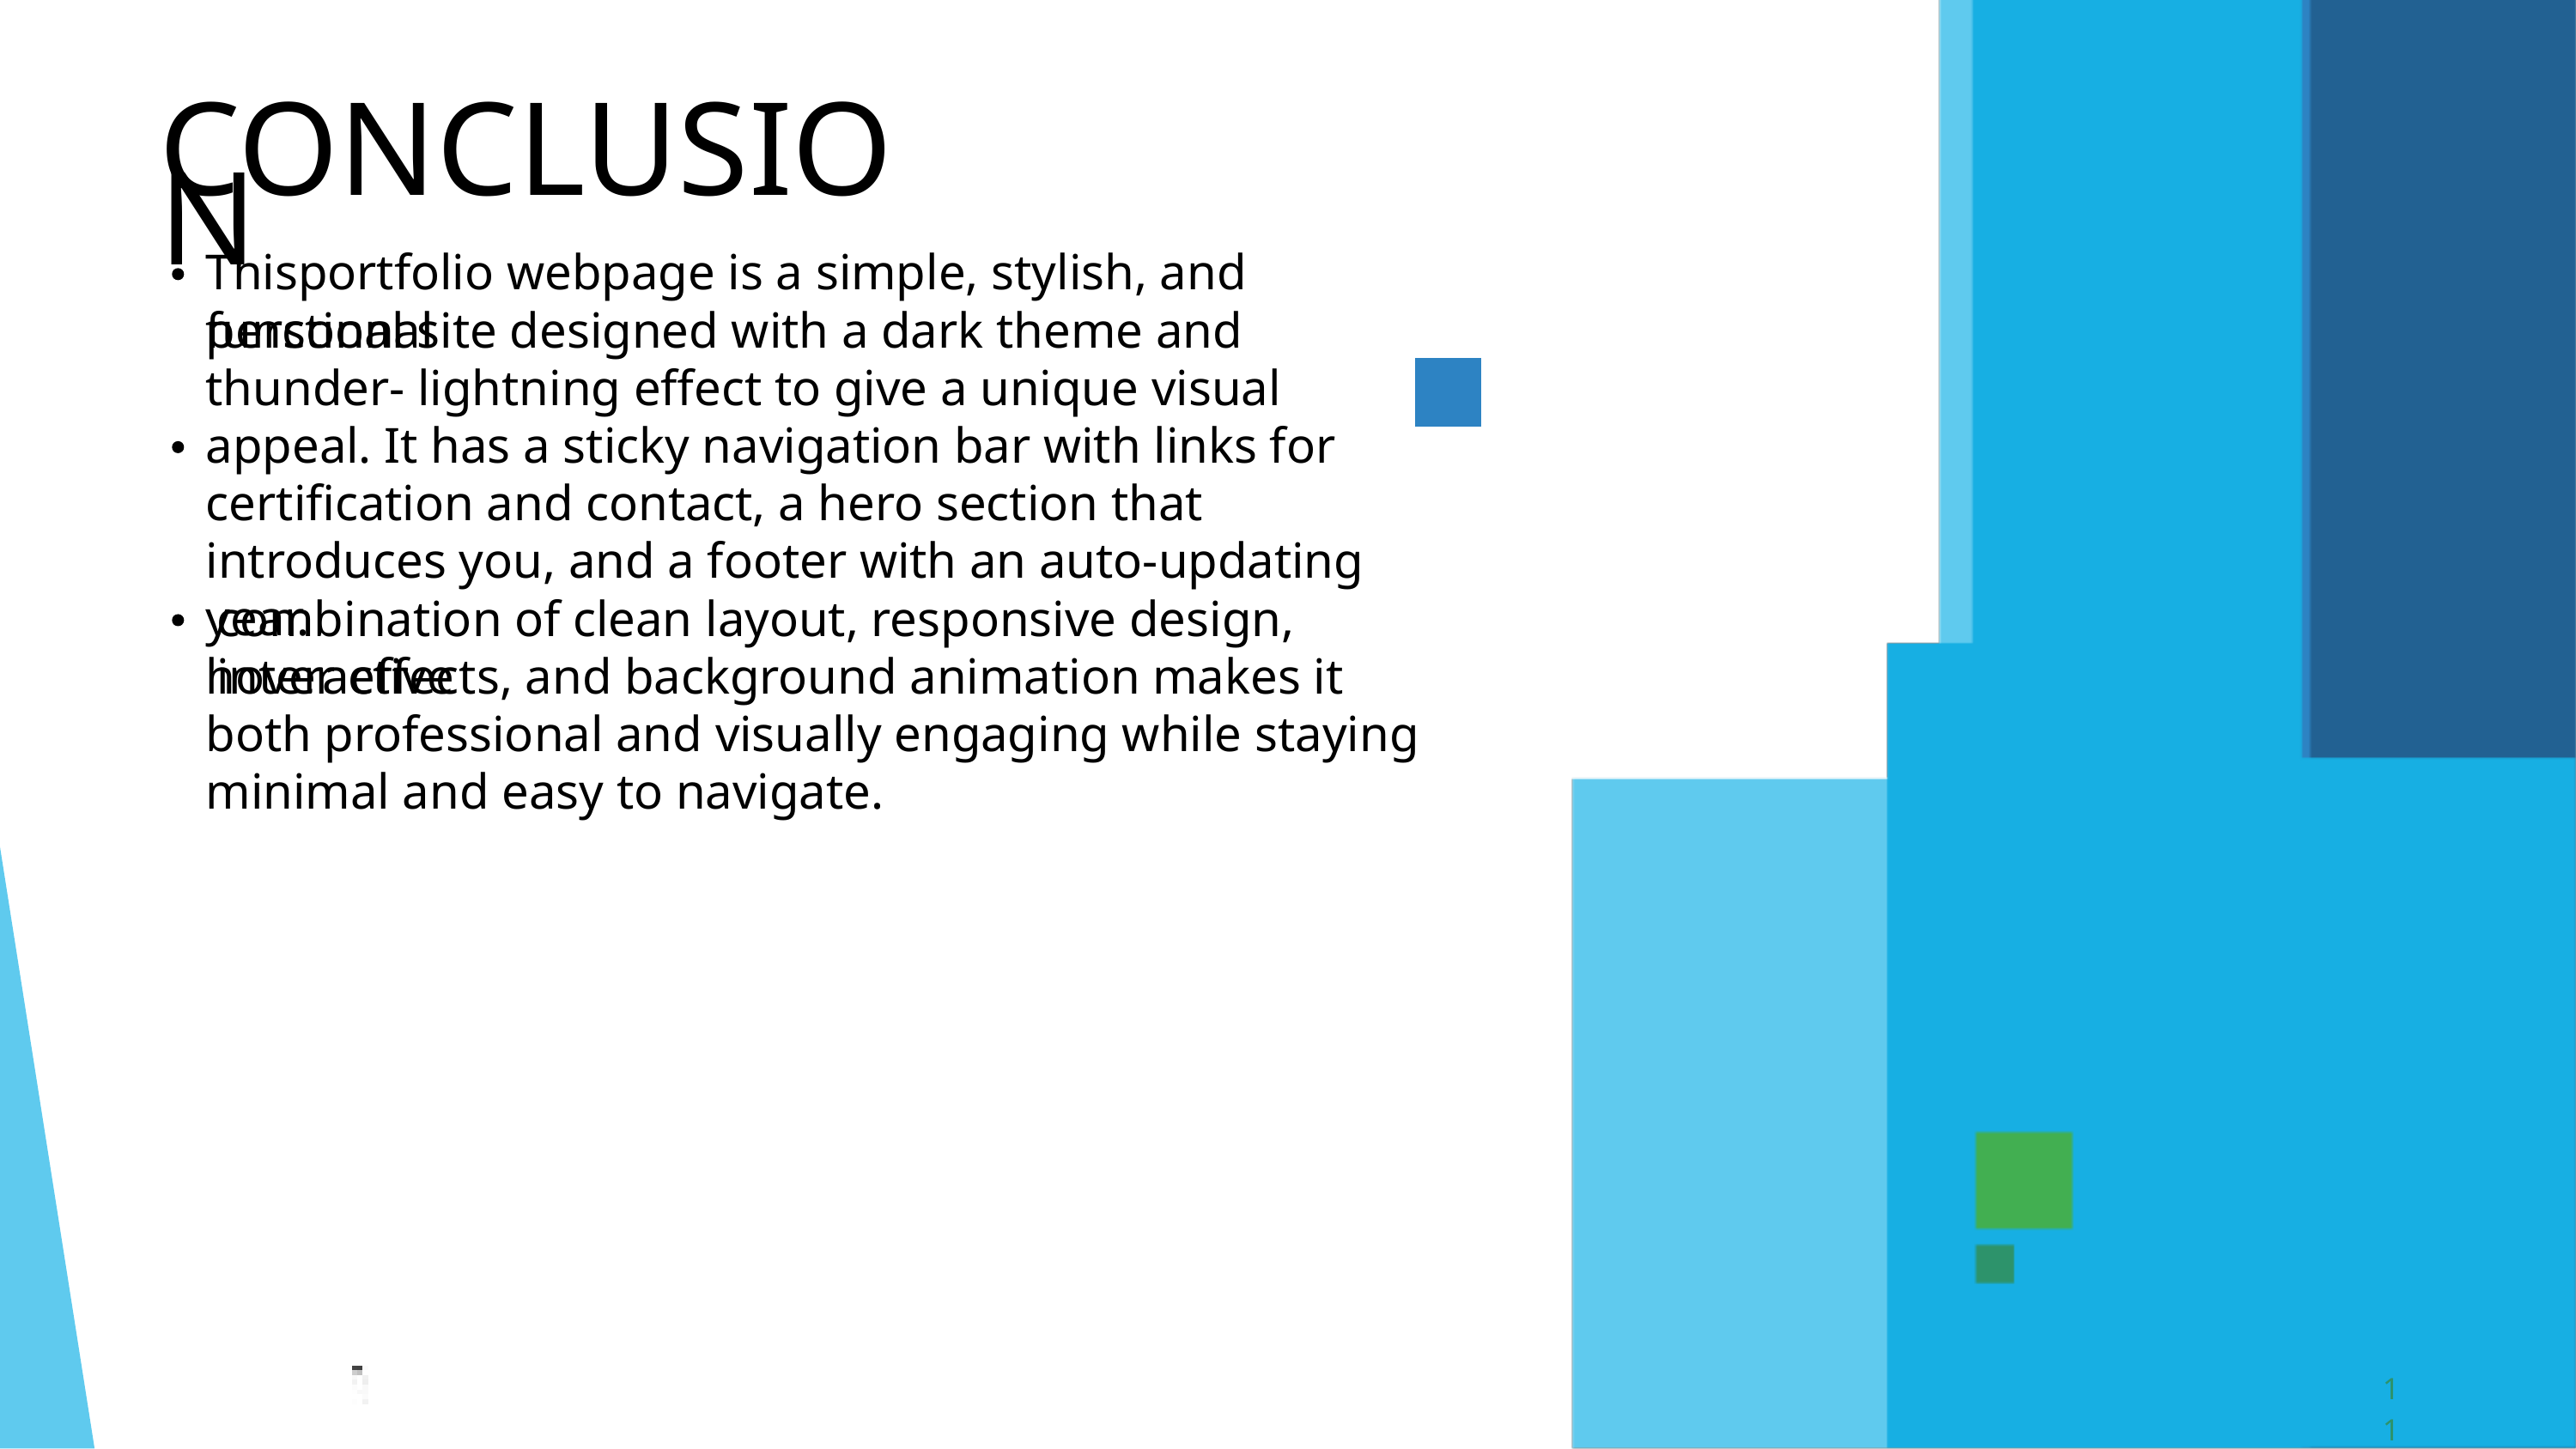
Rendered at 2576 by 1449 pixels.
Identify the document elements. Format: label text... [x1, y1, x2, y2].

text_box combination of clean layout, responsive design, interactive [216, 588, 1394, 646]
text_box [172, 440, 185, 453]
text_box Thisportfolio webpage is a simple, stylish, and functional [205, 241, 1347, 300]
text_box [352, 1366, 368, 1404]
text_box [0, 846, 95, 1449]
text_box 11 [2382, 1364, 2415, 1447]
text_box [172, 614, 185, 627]
text_box hover effects, and background animation makes it both professional and visually engaging while staying minimal and easy to navigate. [205, 646, 1420, 819]
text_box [1414, 358, 1481, 427]
text_box [1564, 0, 2576, 1449]
text_box CONCLUSION [159, 151, 946, 291]
text_box [284, 195, 296, 241]
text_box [172, 268, 185, 281]
text_box personal site designed with a dark theme and thunder- lightning effect to give a unique visual appeal. It has a sticky navigation bar with links for certification and contact, a hero section that introduces you, and a footer with an auto-updating year. [205, 300, 1381, 646]
